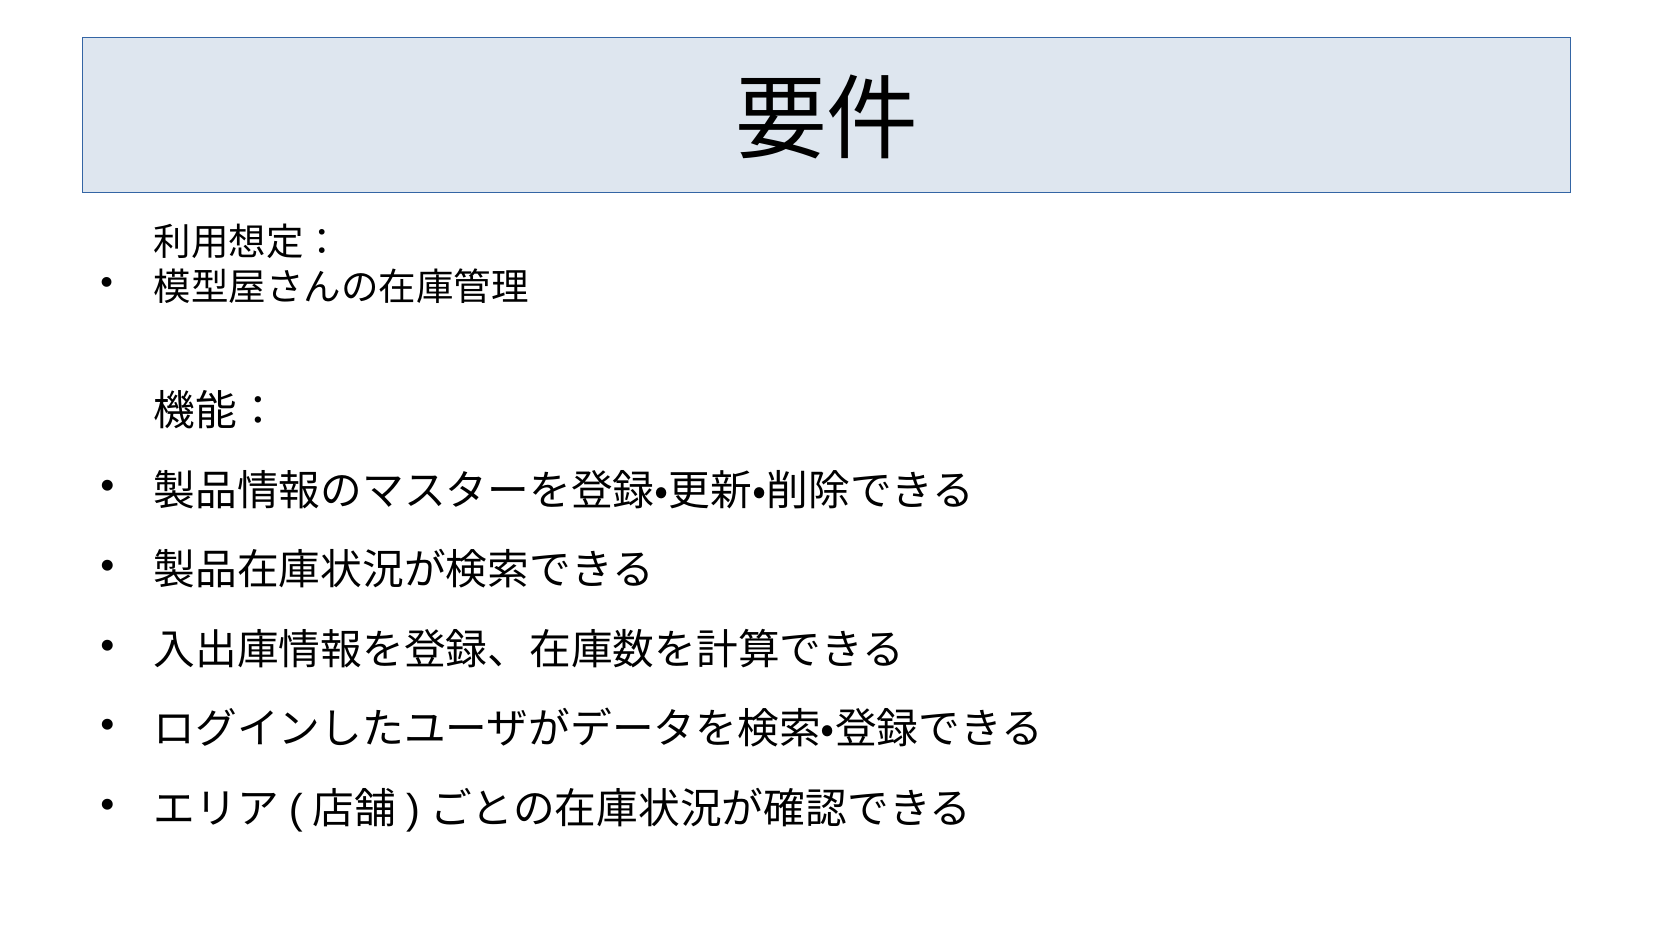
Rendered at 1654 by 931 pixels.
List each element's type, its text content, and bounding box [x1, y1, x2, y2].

list 利用想定： 模型屋さんの在庫管理 [82, 217, 1571, 383]
title 要件 [82, 37, 1571, 193]
list 機能： 製品情報のマスターを登録・更新・削除できる 製品在庫状況が検索できる 入出庫情報を登録、在庫数を計算できる ログインしたユーザがデータを検索・登録できる エリア(店舗)ごとの在庫状況が確認できる [82, 383, 1571, 886]
